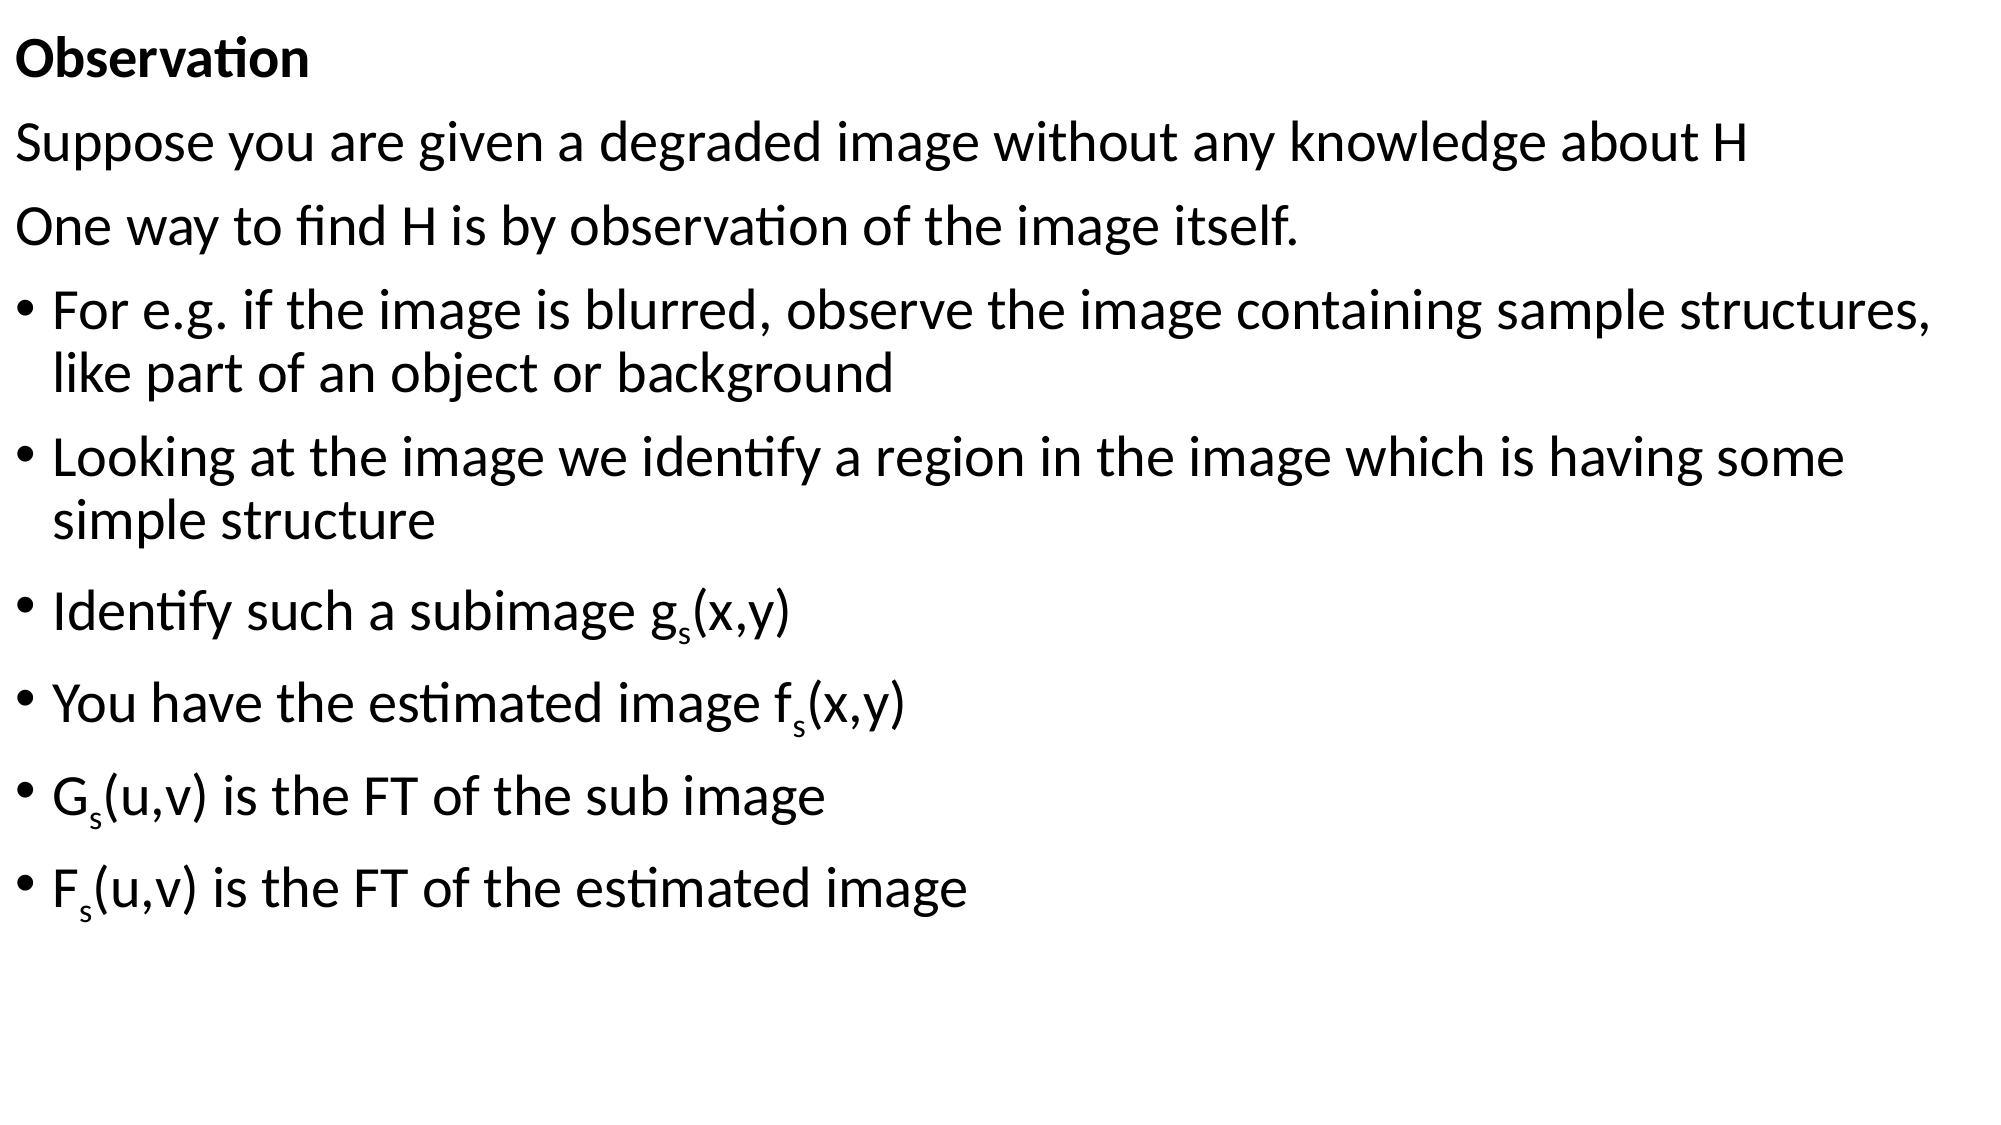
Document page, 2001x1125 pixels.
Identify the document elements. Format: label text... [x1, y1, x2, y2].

list Observation Suppose you are given a degraded image without any knowledge about H One way to find H is by observation of the image itself. For e.g. if the image is blurred, observe the image containing sample structures, like part of an object or background Looking at the image we identify a region in the image which is having some simple structure Identify such a subimage gs(x,y) You have the estimated image fs(x,y) Gs(u,v) is the FT of the sub image Fs(u,v) is the FT of the estimated image [0, 20, 1971, 1103]
